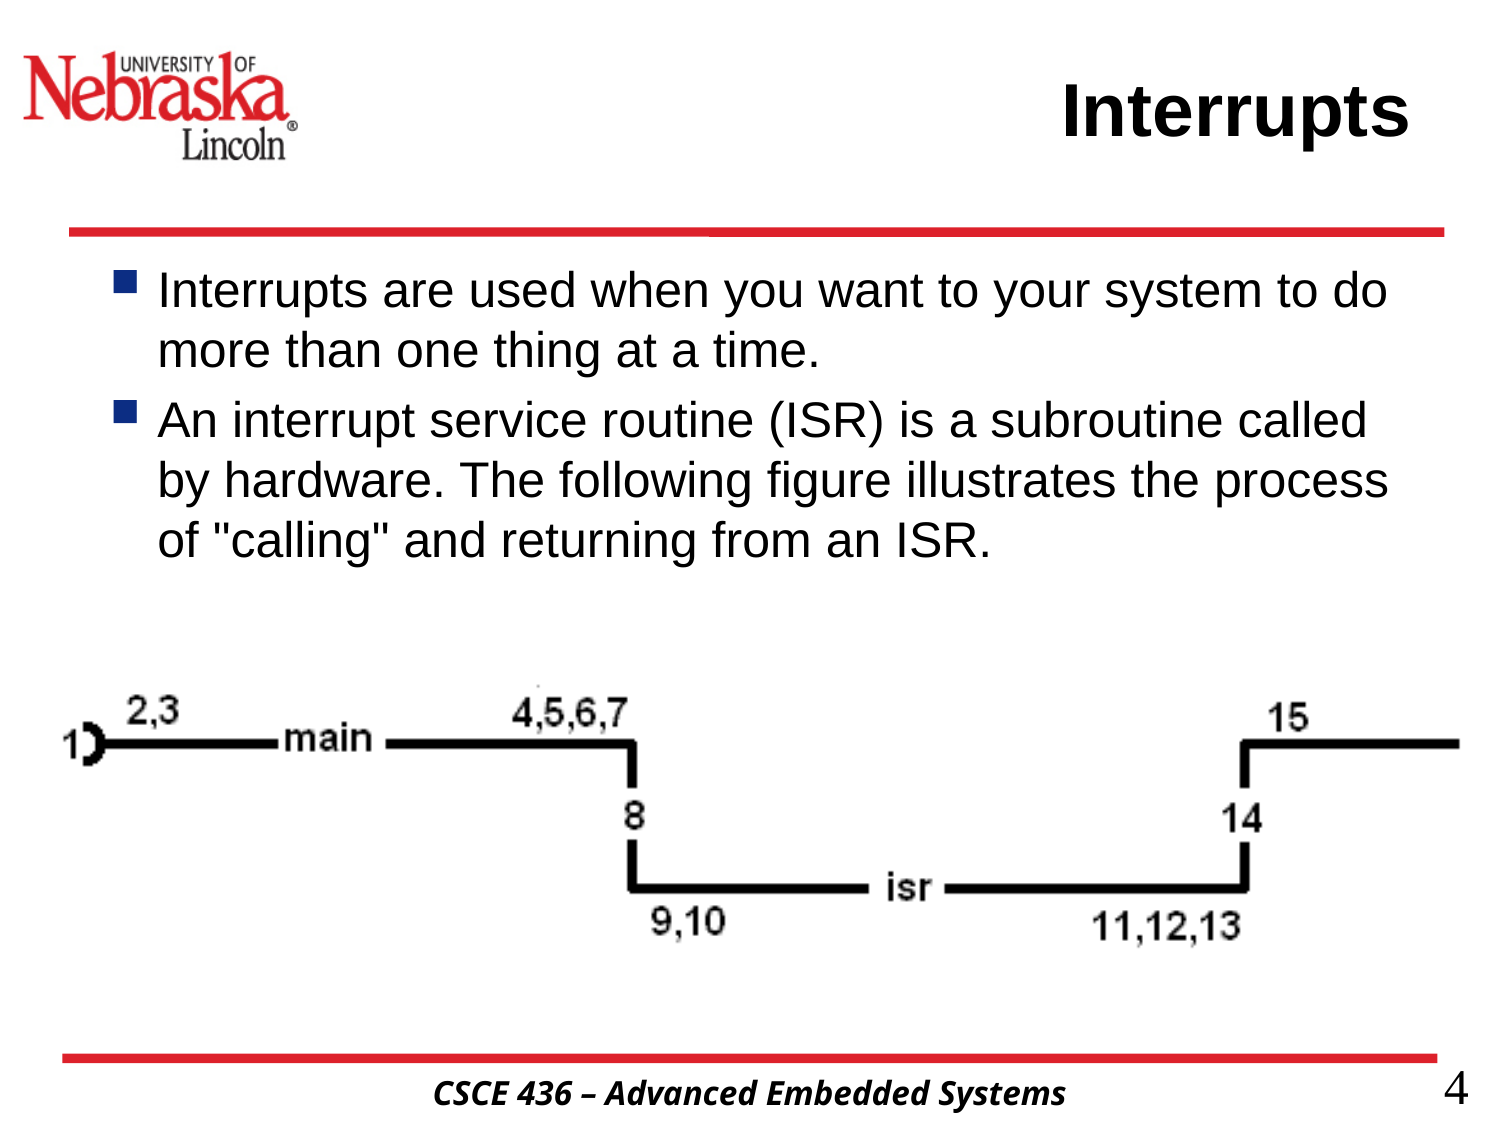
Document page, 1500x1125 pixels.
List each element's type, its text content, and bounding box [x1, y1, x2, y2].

slide_number 4 [1133, 1046, 1484, 1125]
picture [12, 671, 1487, 963]
list Interrupts are used when you want to your system to do more than one thing at a time. An interrupt service routine (ISR) is a subroutine called by hardware. The following figure illustrates the process of "calling" and returning from an ISR. [95, 249, 1430, 670]
picture [1, 32, 313, 181]
title Interrupts [313, 12, 1427, 201]
